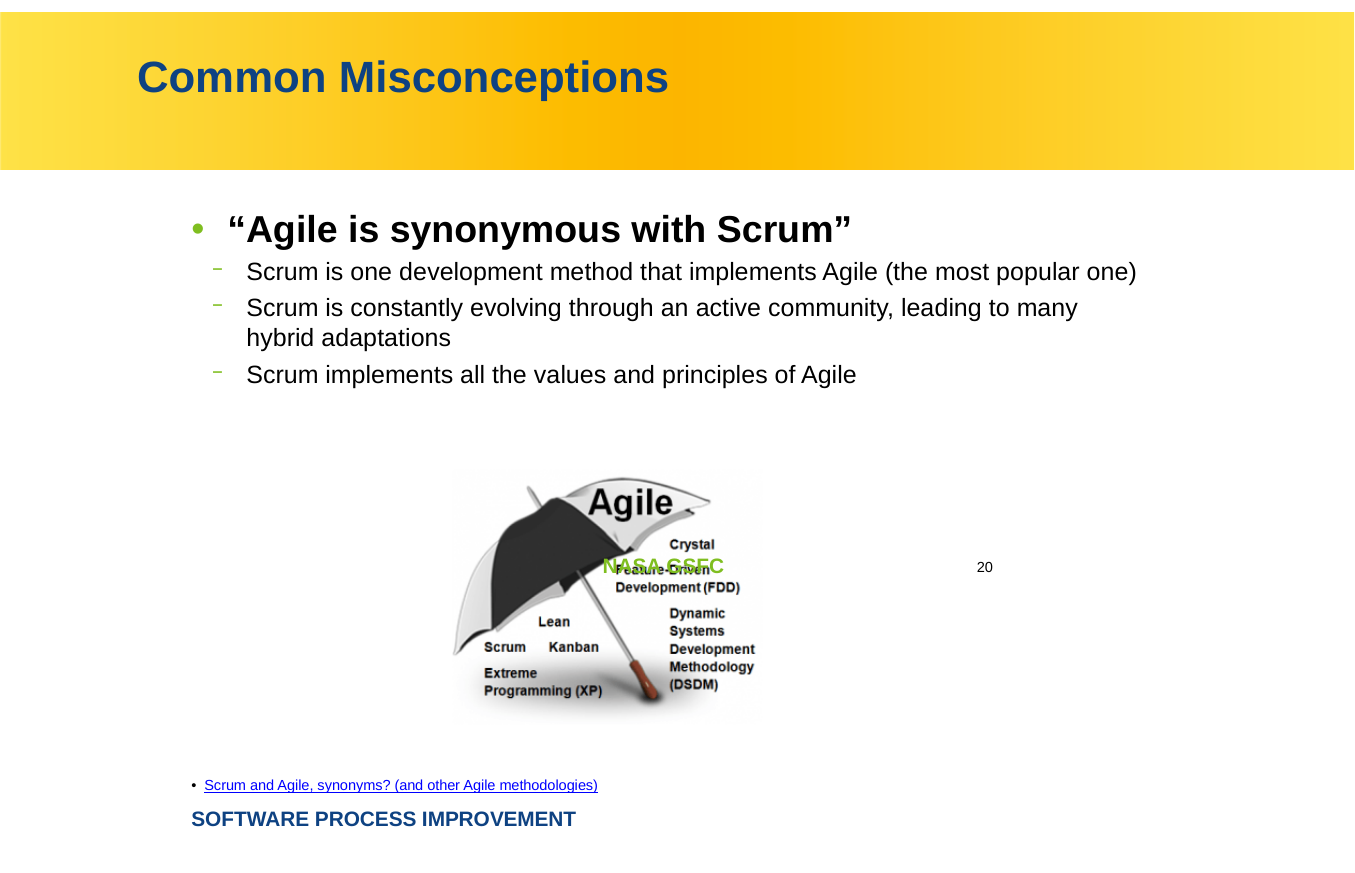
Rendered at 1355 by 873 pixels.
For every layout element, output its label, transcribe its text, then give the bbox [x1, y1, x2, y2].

text_box <number> [972, 556, 996, 575]
title Common Misconceptions [135, 46, 769, 195]
picture [452, 469, 763, 725]
picture [0, 12, 1355, 170]
text_box “Agile is synonymous with Scrum” Scrum is one development method that implements Agile (the most popular one) Scrum is constantly evolving through an active community, leading to many hybrid adaptations Scrum implements all the values and principles of Agile [190, 196, 1162, 389]
text_box • Scrum and Agile, synonyms? (and other Agile methodologies) SOFTWARE PROCESS IMPROVEMENT [174, 774, 675, 831]
